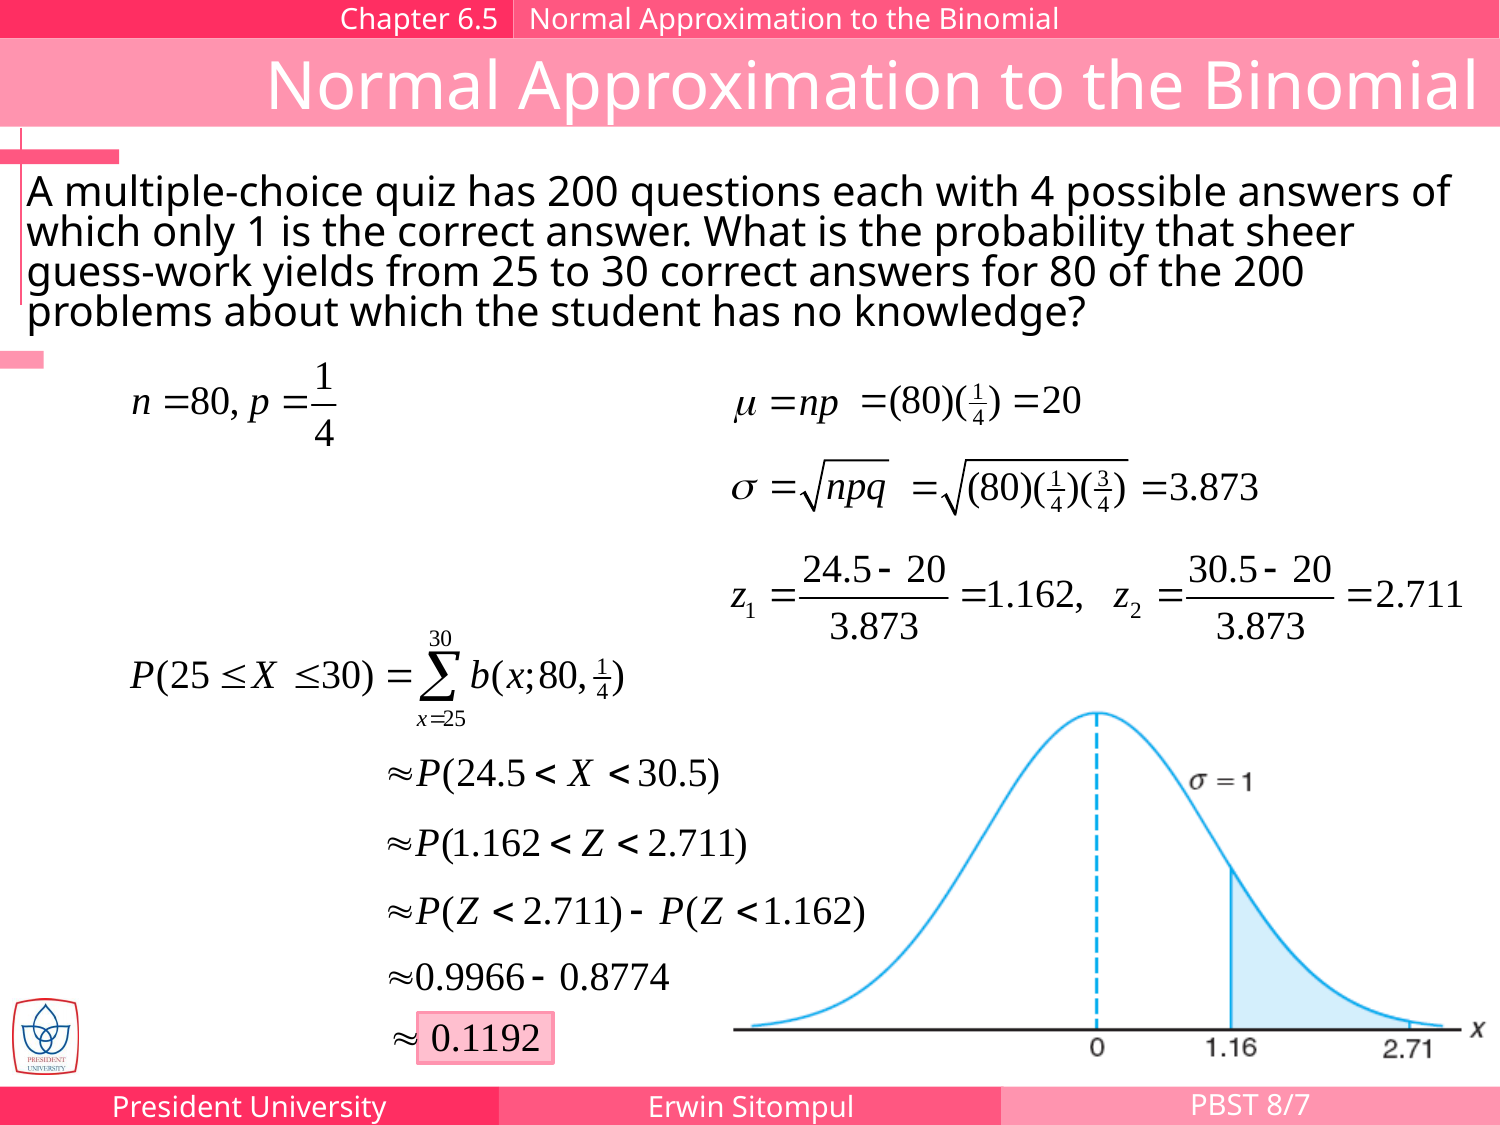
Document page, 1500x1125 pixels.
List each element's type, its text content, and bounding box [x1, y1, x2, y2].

text_box A multiple-choice quiz has 200 questions each with 4 possible answers of which only 1 is the correct answer. What is the probability that sheer guess-work yields from 25 to 30 correct answers for 80 of the 200 problems about which the student has no knowledge? [11, 166, 1500, 351]
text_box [376, 819, 755, 874]
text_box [377, 749, 729, 804]
picture [12, 998, 79, 1075]
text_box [1105, 544, 1469, 649]
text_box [725, 451, 896, 520]
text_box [725, 388, 846, 433]
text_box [377, 953, 676, 1001]
text_box Normal Approximation to the Binomial [514, 2, 1500, 41]
picture [732, 705, 1490, 1063]
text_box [122, 620, 634, 736]
text_box [417, 1012, 554, 1063]
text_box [851, 373, 1089, 434]
text_box [0, 350, 44, 369]
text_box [382, 1014, 547, 1069]
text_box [376, 887, 872, 943]
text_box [0, 127, 120, 305]
text_box Normal Approximation to the Binomial [0, 45, 1496, 120]
text_box Chapter 6.5 [0, 2, 514, 41]
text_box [722, 544, 1093, 649]
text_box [902, 449, 1264, 525]
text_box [125, 350, 346, 456]
